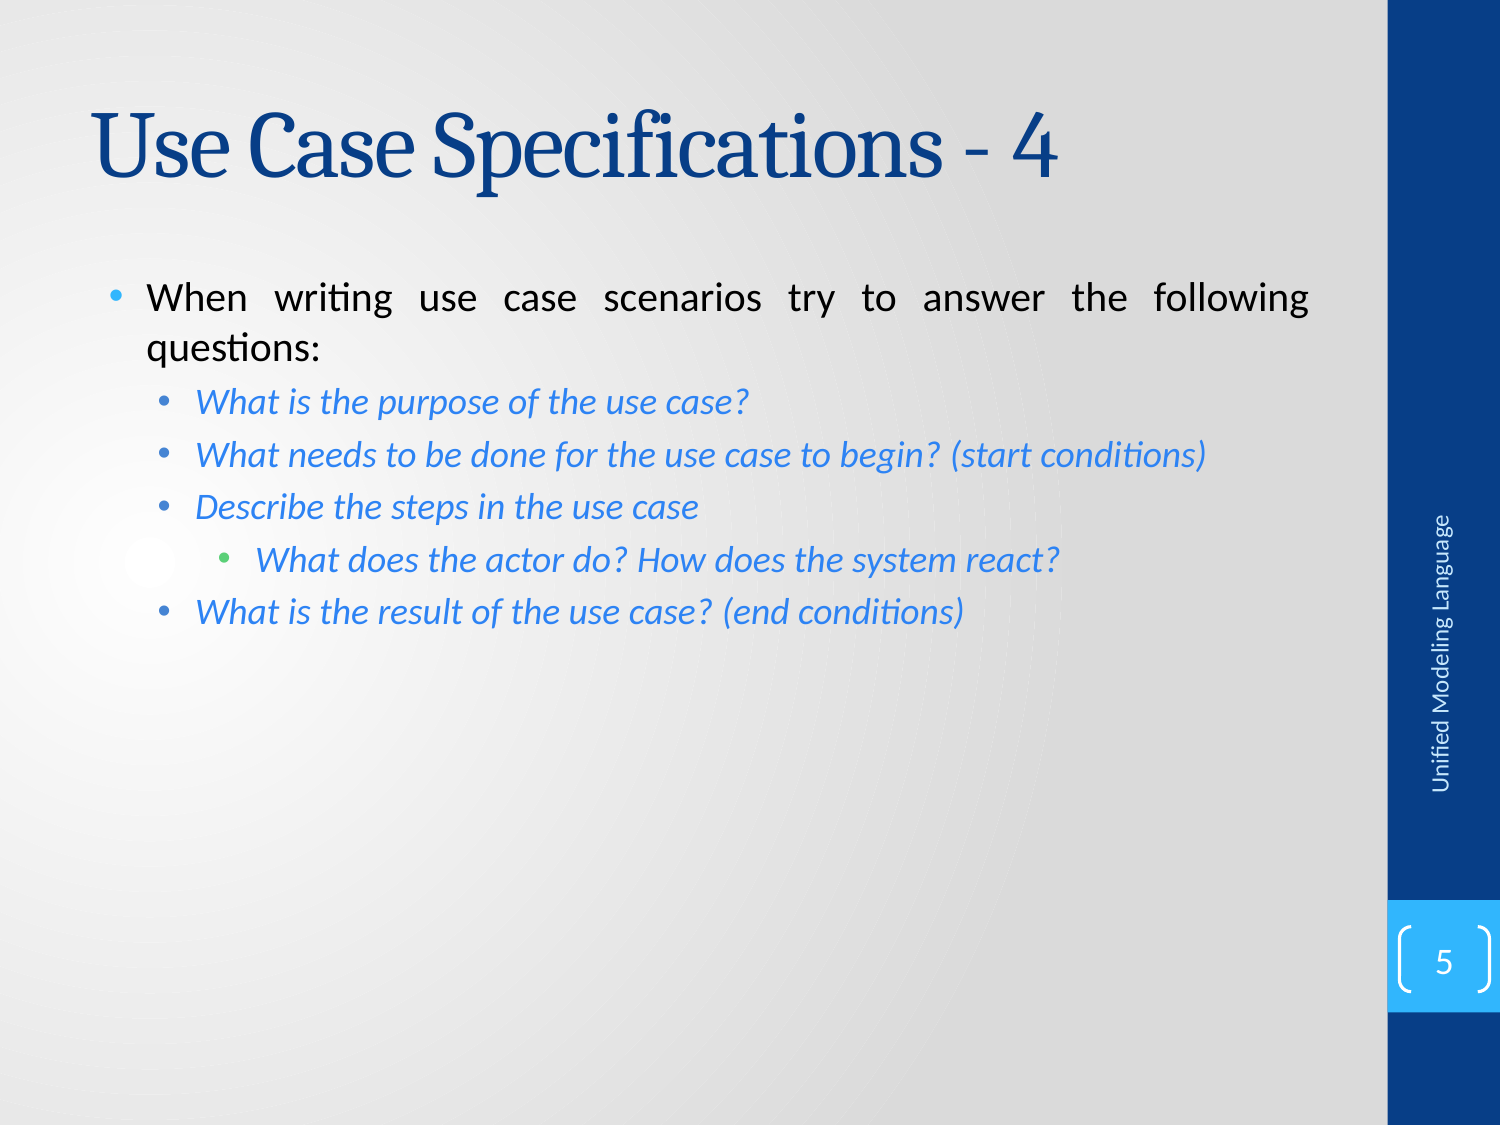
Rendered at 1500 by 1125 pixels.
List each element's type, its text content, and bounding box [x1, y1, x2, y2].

title Use Case Specifications - 4 [75, 45, 1325, 233]
slide_number 5 [1397, 925, 1492, 994]
footer Unified Modeling Language [1408, 500, 1469, 889]
list When writing use case scenarios try to answer the following questions: What is the purpose of the use case? What needs to be done for the use case to begin? (start conditions) Describe the steps in the use case What does the actor do? How does the system react? What is the result of the use case? (end conditions) [75, 262, 1325, 1050]
